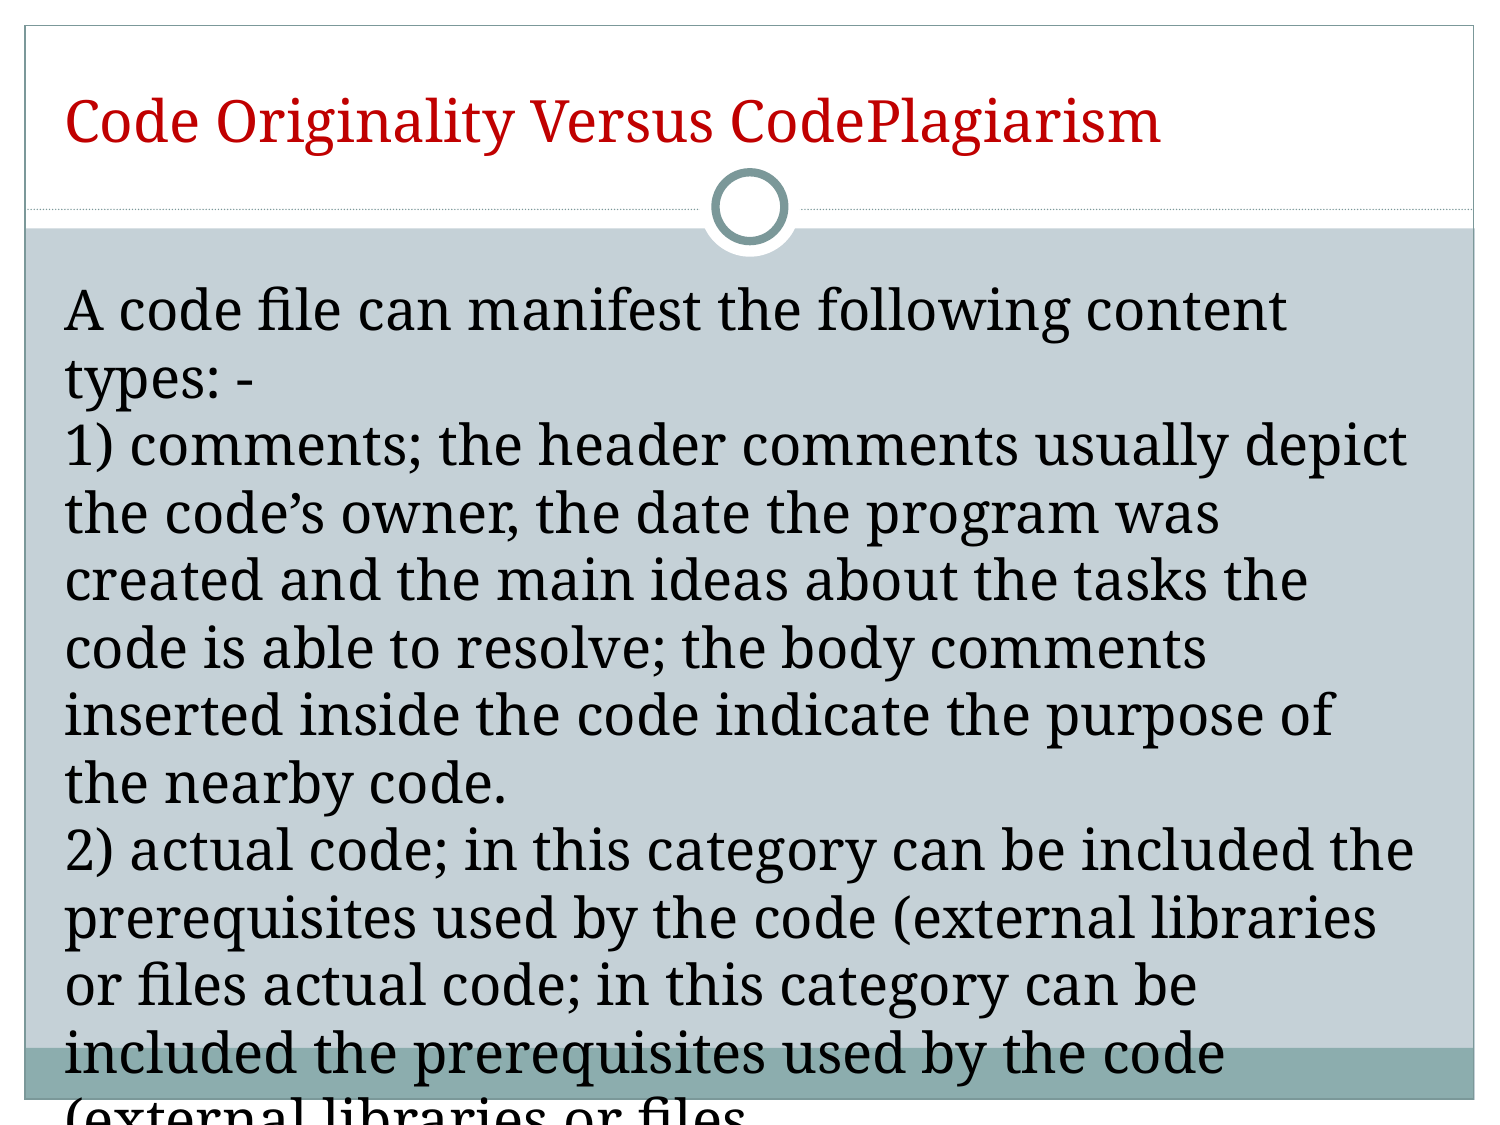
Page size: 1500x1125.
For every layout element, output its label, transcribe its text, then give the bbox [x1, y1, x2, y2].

text_box A code file can manifest the following content types: - 1) comments; the header comments usually depict the code’s owner, the date the program was created and the main ideas about the tasks the code is able to resolve; the body comments inserted inside the code indicate the purpose of the nearby code. 2) actual code; in this category can be included the prerequisites used by the code (external libraries or files actual code; in this category can be included the prerequisites used by the code (external libraries or files . [49, 267, 1445, 1059]
text_box Code Originality Versus CodePlagiarism [49, 37, 1450, 162]
